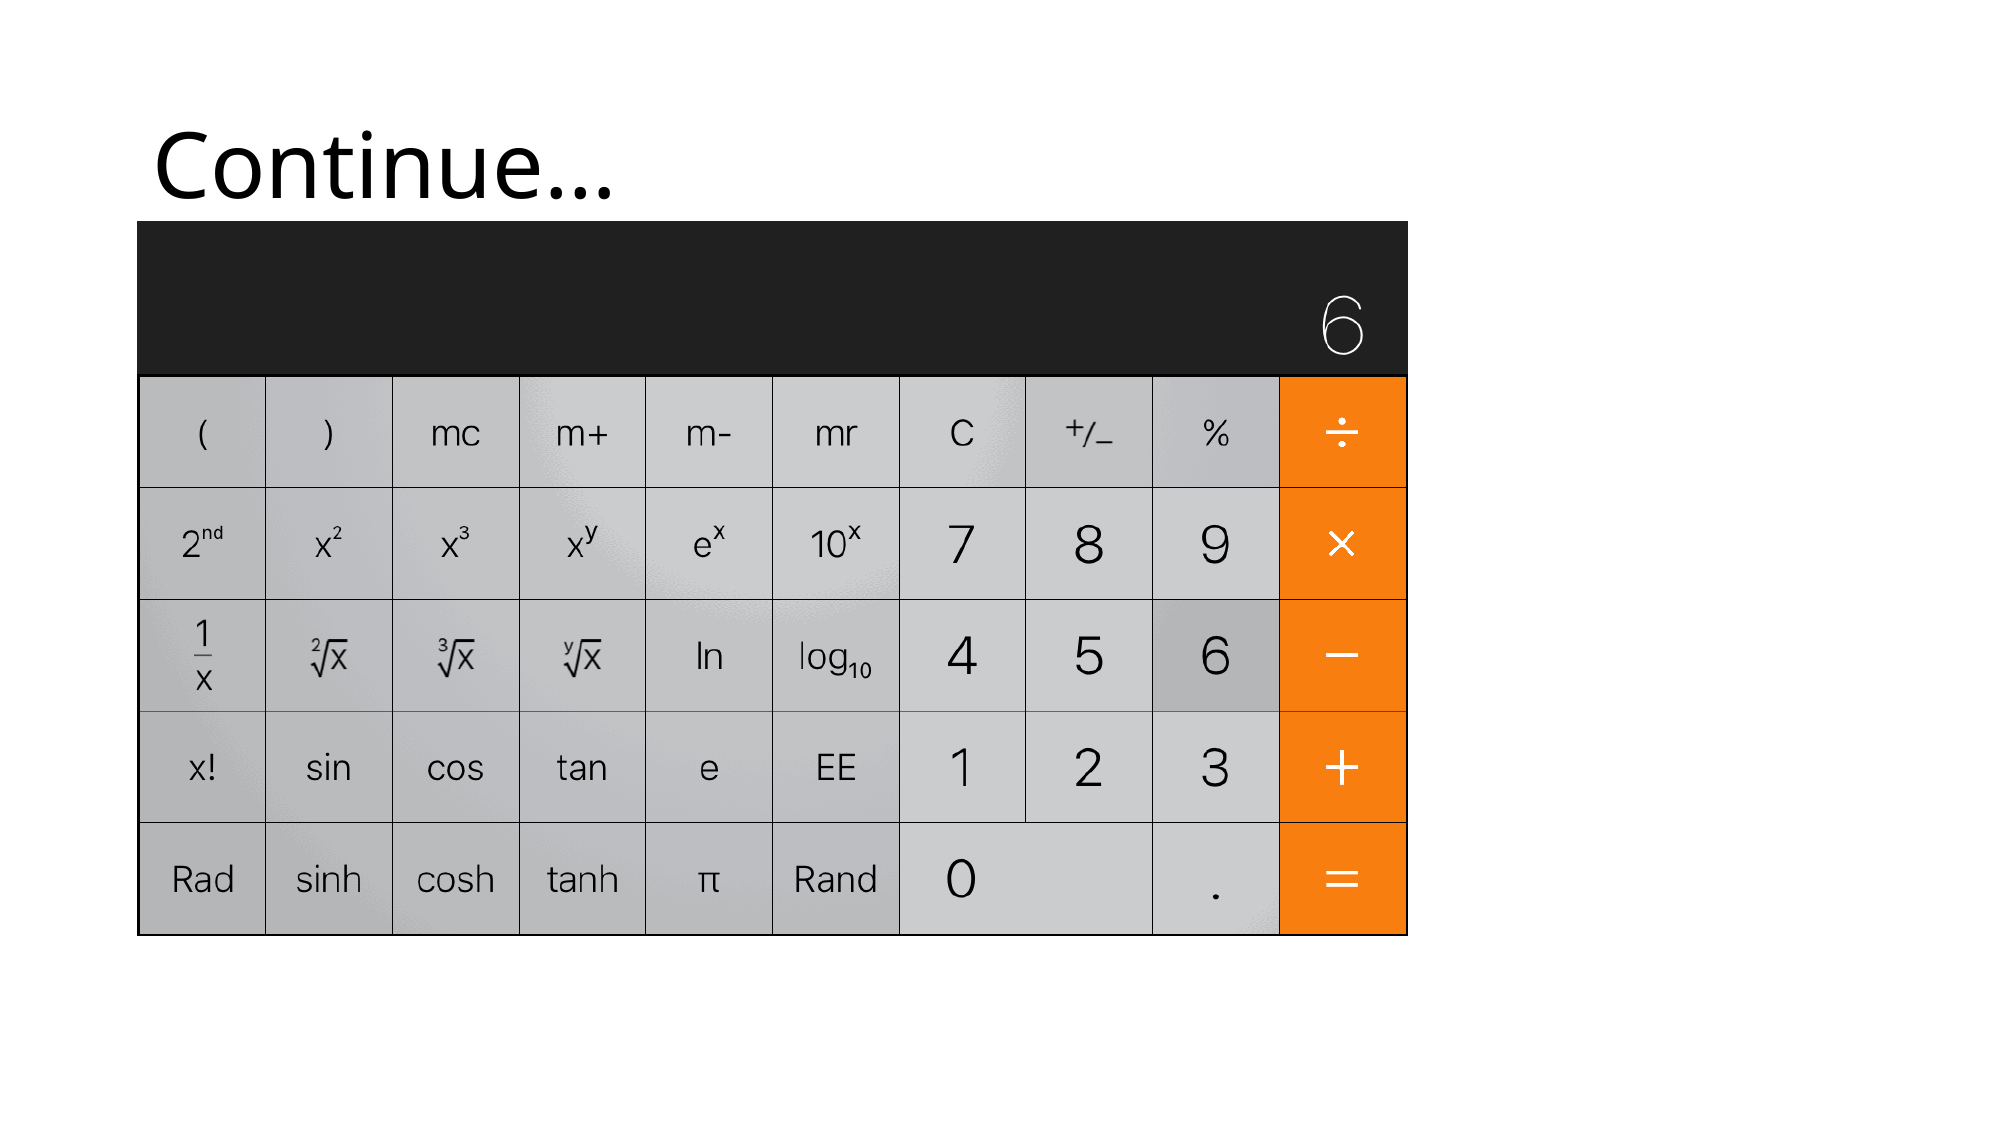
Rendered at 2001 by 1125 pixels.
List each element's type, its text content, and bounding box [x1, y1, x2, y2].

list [137, 221, 1408, 936]
title Continue… [137, 59, 1863, 278]
